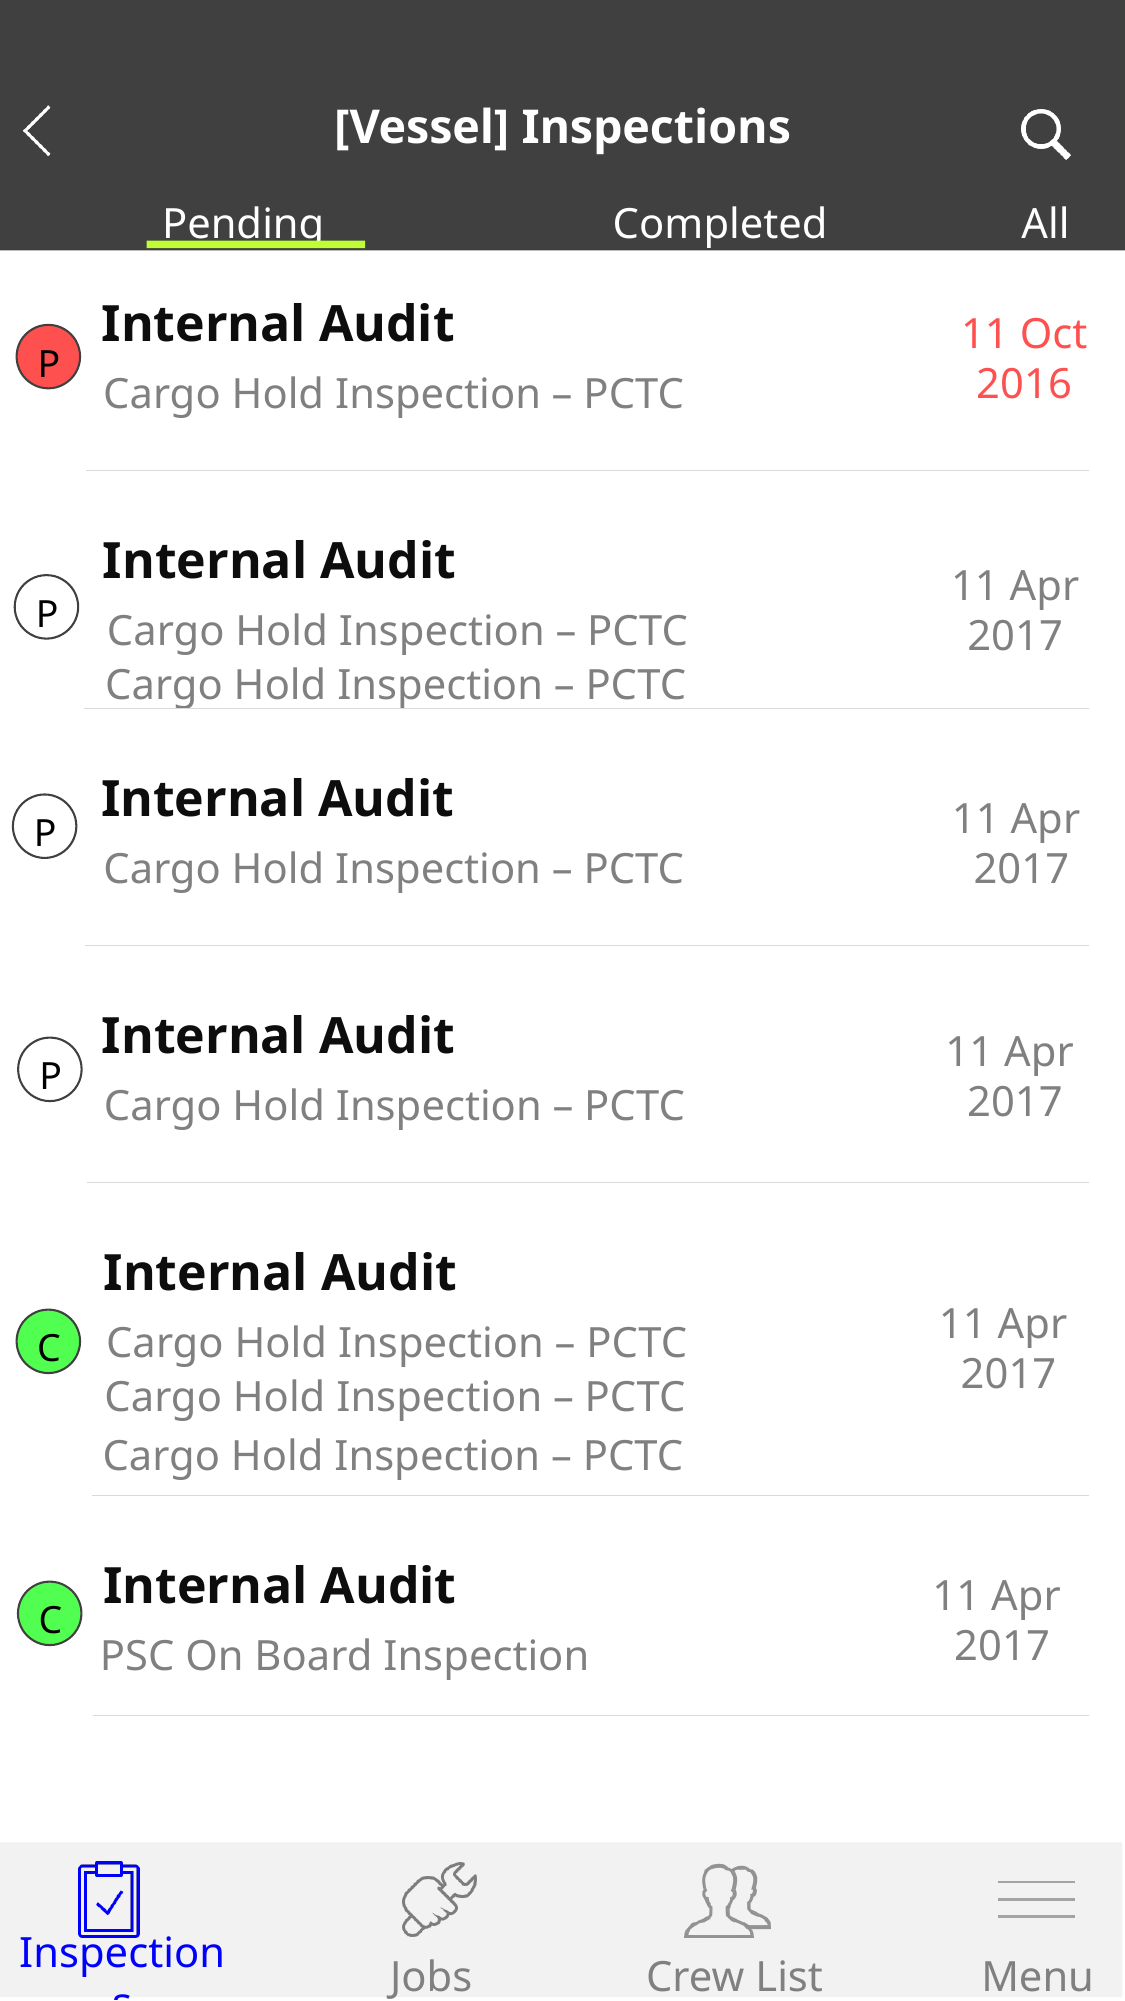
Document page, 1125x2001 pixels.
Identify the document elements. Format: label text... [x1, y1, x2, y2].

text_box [18, 1037, 82, 1106]
text_box [145, 240, 366, 249]
text_box All [786, 168, 1125, 275]
picture [70, 1861, 147, 1938]
text_box [0, 1841, 1123, 1998]
picture [1016, 105, 1075, 164]
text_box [84, 708, 1125, 900]
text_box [16, 1309, 81, 1378]
picture [7, 102, 65, 159]
picture [402, 1862, 477, 1937]
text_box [86, 470, 1125, 708]
text_box Menu [921, 1921, 1125, 2000]
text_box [14, 575, 79, 643]
text_box Jobs [314, 1921, 548, 2000]
text_box Inspections [0, 1922, 245, 2000]
text_box [0, 0, 1125, 168]
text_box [85, 945, 1125, 1137]
text_box Crew List [617, 1921, 851, 2000]
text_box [88, 1495, 1125, 1715]
list [Vessel] Inspections [274, 95, 851, 192]
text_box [87, 1182, 1125, 1488]
picture [684, 1856, 771, 1943]
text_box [17, 1581, 82, 1650]
picture [998, 1870, 1075, 1928]
text_box Completed [461, 192, 786, 275]
text_box Pending [0, 168, 461, 275]
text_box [12, 794, 77, 863]
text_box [16, 324, 81, 393]
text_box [86, 282, 1125, 425]
